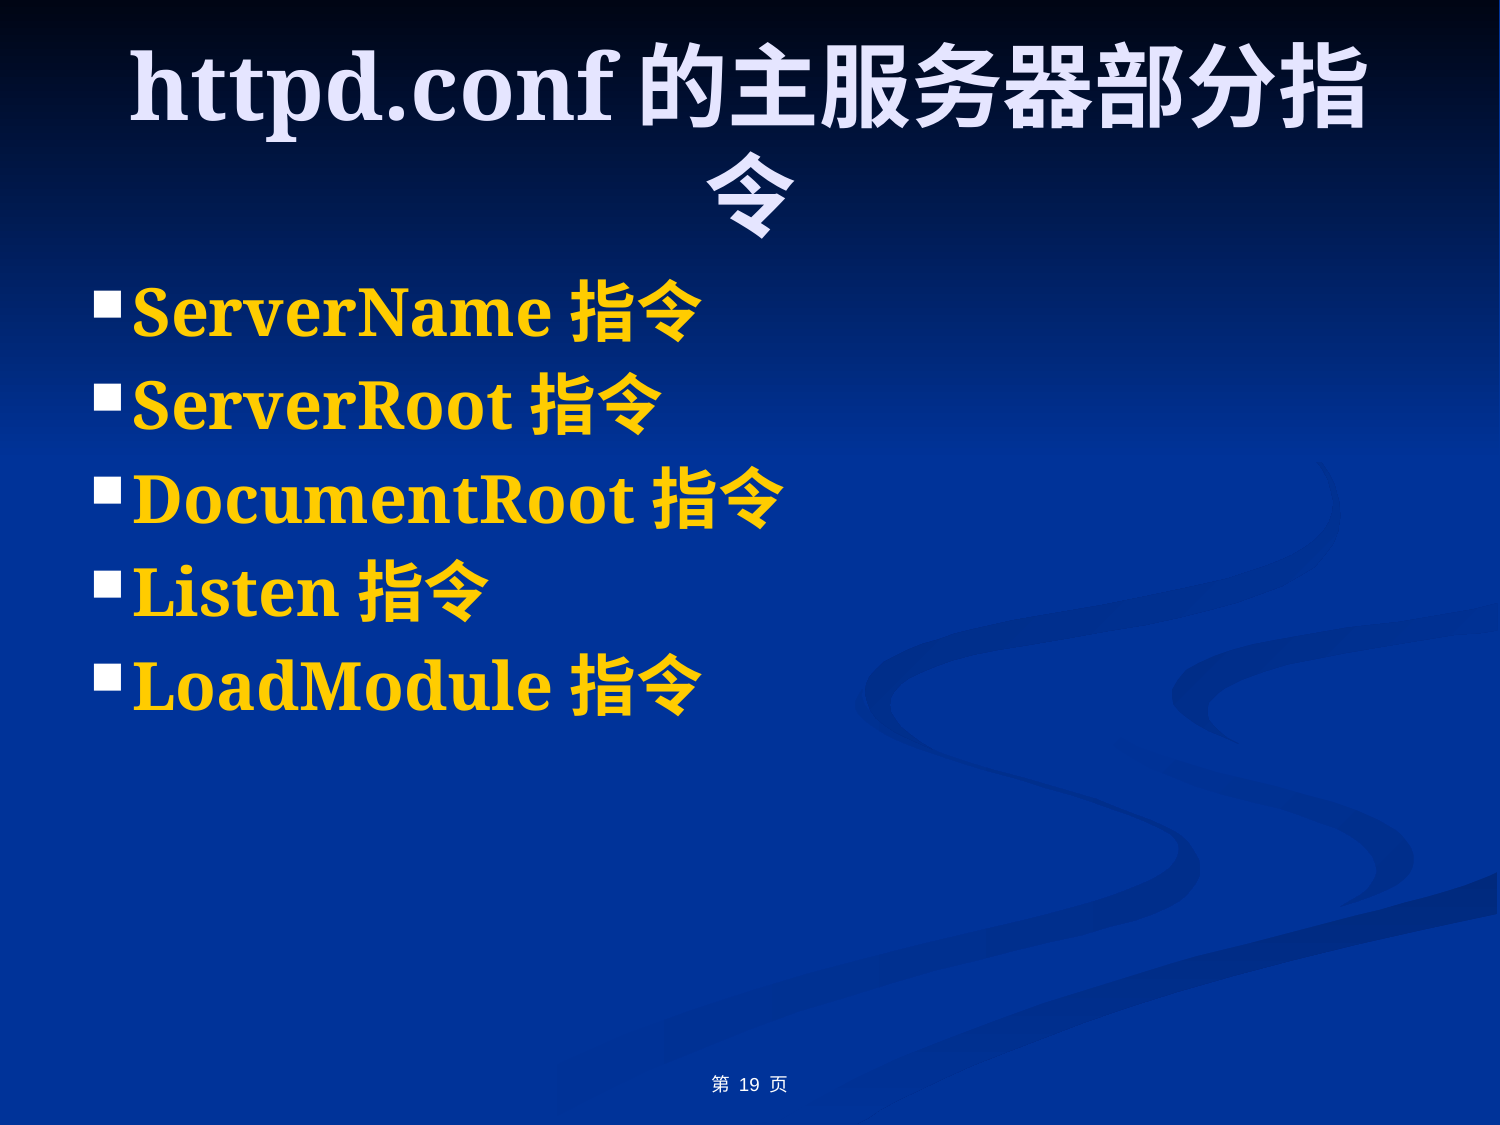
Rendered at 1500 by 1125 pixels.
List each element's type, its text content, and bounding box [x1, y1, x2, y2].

title httpd.conf的主服务器部分指令 [75, 45, 1425, 233]
list ServerName指令 ServerRoot指令 DocumentRoot指令 Listen指令 LoadModule指令 [75, 262, 1425, 1005]
footer 第 19 页 [512, 1025, 988, 1104]
